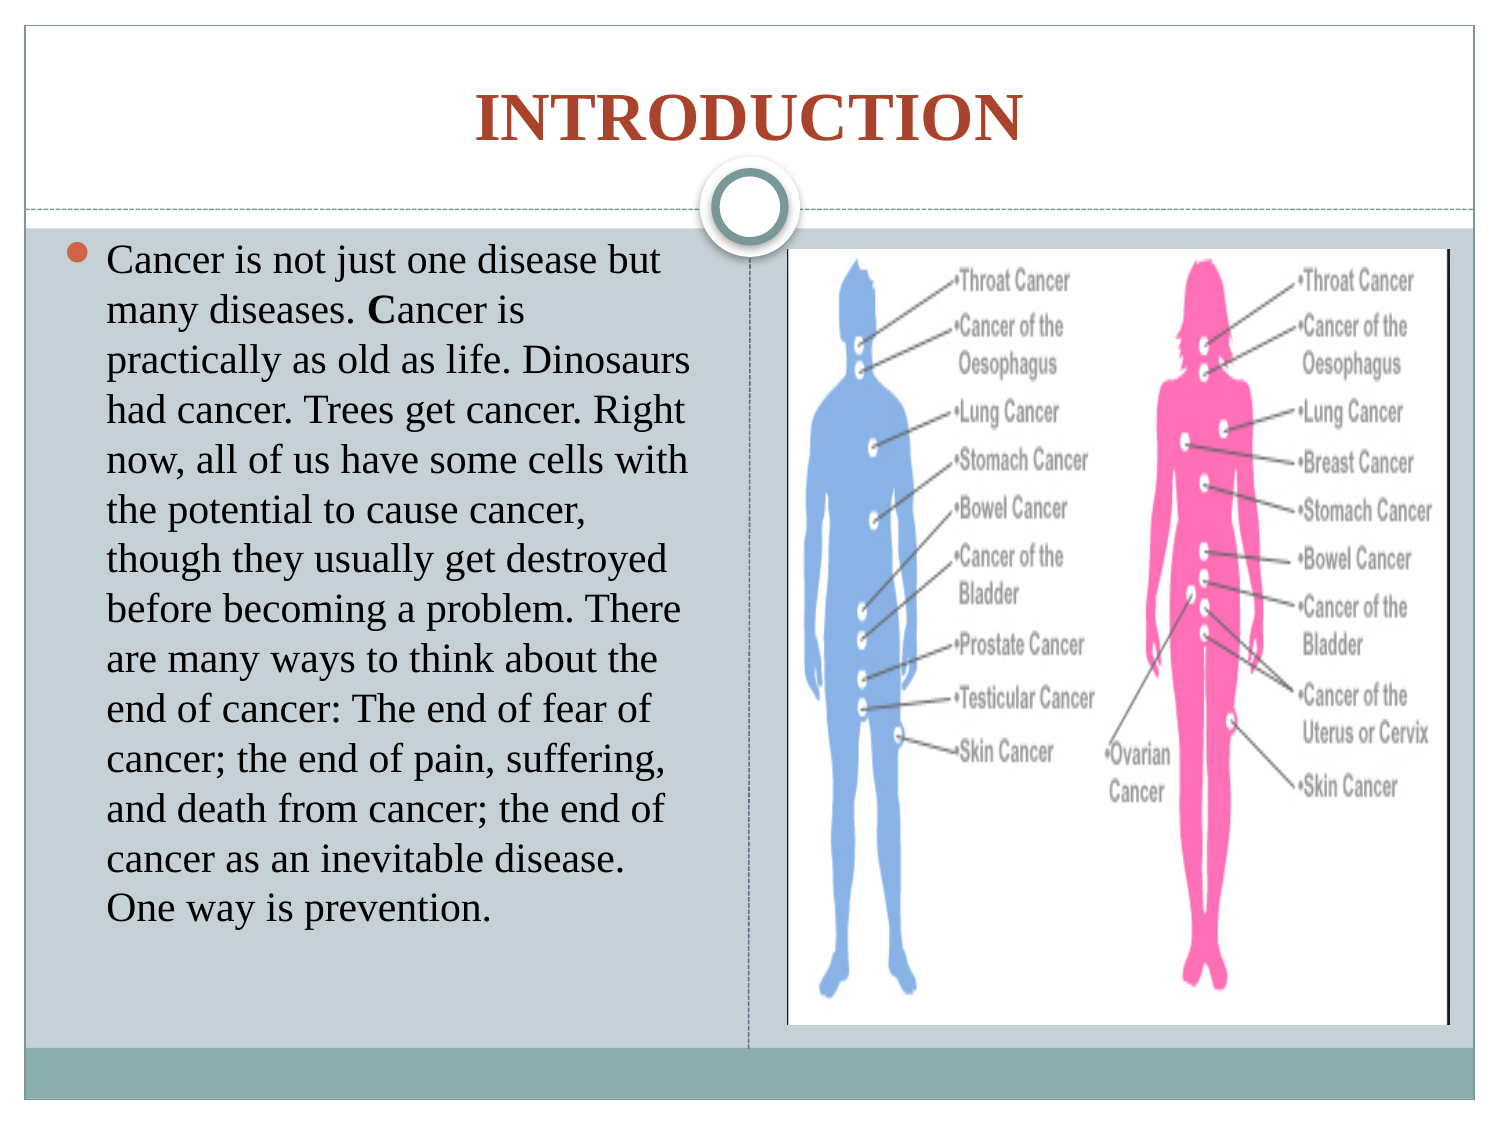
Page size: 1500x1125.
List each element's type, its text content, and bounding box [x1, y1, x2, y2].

title INTRODUCTION [49, 37, 1450, 162]
list Cancer is not just one disease but many diseases. Cancer is practically as old as life. Dinosaurs had cancer. Trees get cancer. Right now, all of us have some cells with the potential to cause cancer, though they usually get destroyed before becoming a problem. There are many ways to think about the end of cancer: The end of fear of cancer; the end of pain, suffering, and death from cancer; the end of cancer as an inevitable disease. One way is prevention. [49, 224, 712, 993]
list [787, 249, 1451, 1026]
